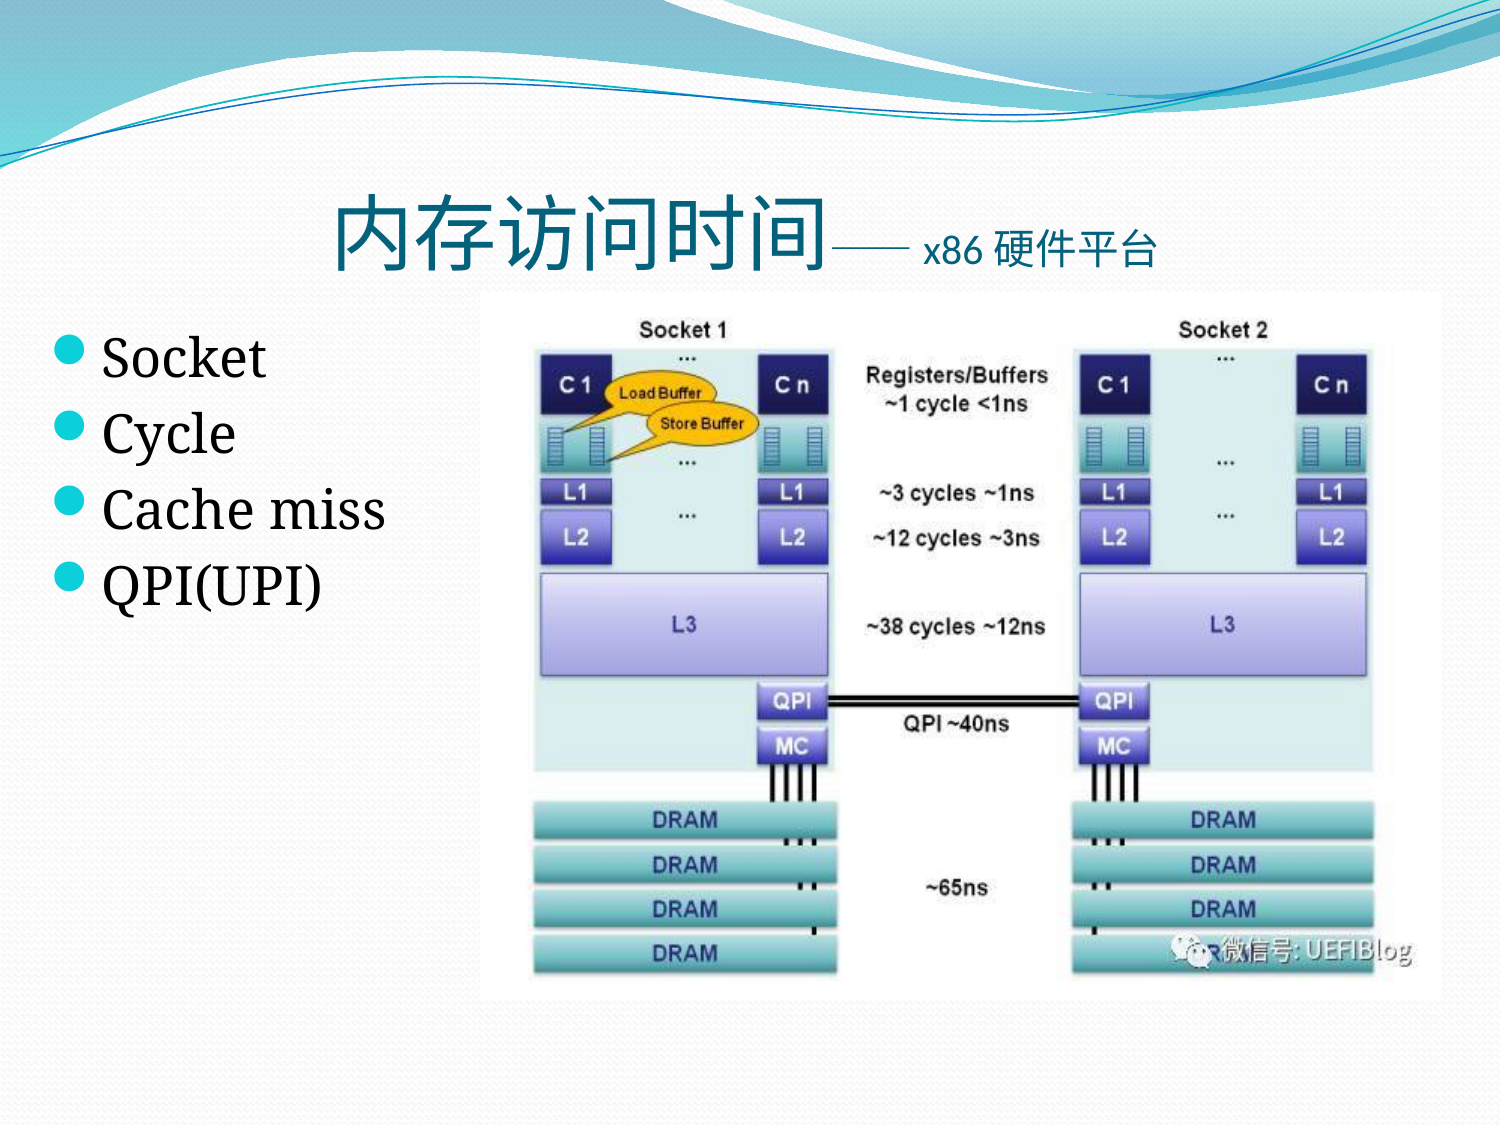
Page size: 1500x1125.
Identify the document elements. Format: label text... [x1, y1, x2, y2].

picture [480, 292, 1442, 999]
title 内存访问时间——x86硬件平台 [70, 93, 1421, 282]
list Socket Cycle Cache miss QPI(UPI) [35, 316, 629, 1038]
